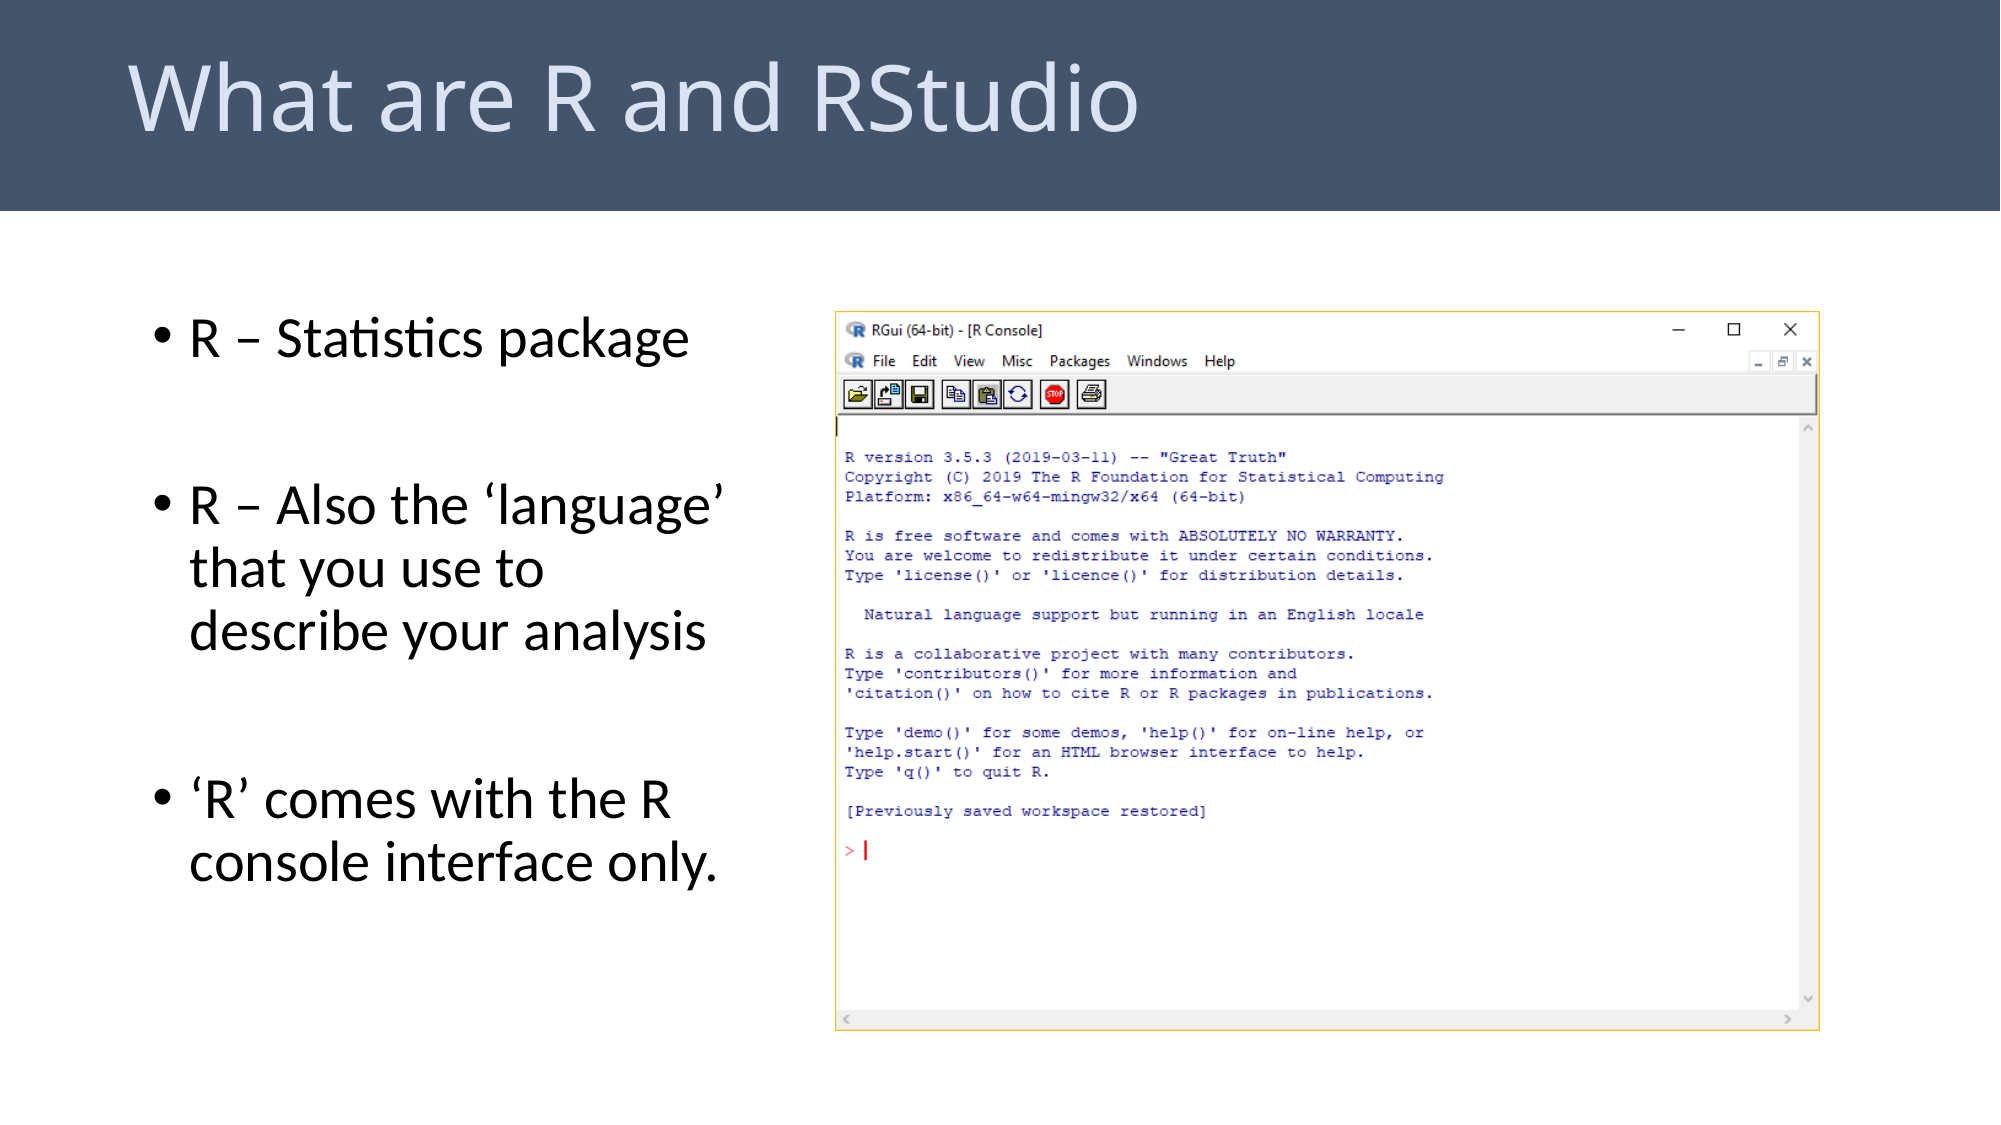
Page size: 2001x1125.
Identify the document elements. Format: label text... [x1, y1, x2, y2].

title What are R and RStudio [0, 0, 2000, 211]
picture [835, 311, 1820, 1031]
list R – Statistics package R – Also the ‘language’ that you use to describe your analysis ‘R’ comes with the R console interface only. [137, 299, 756, 1014]
